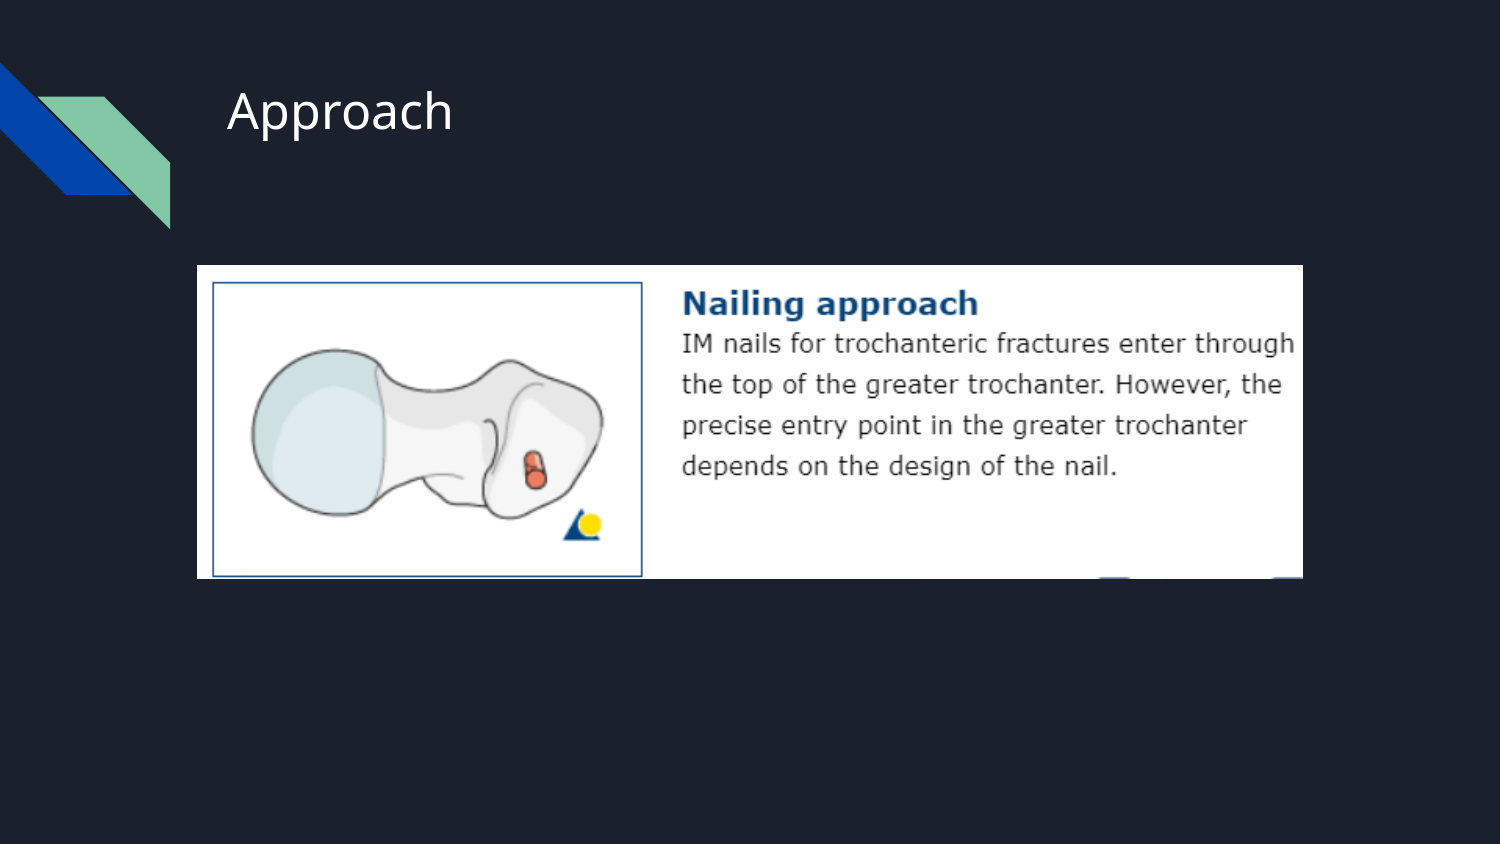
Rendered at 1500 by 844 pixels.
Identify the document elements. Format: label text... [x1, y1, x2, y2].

title Approach [212, 64, 1368, 215]
picture [197, 265, 1303, 579]
